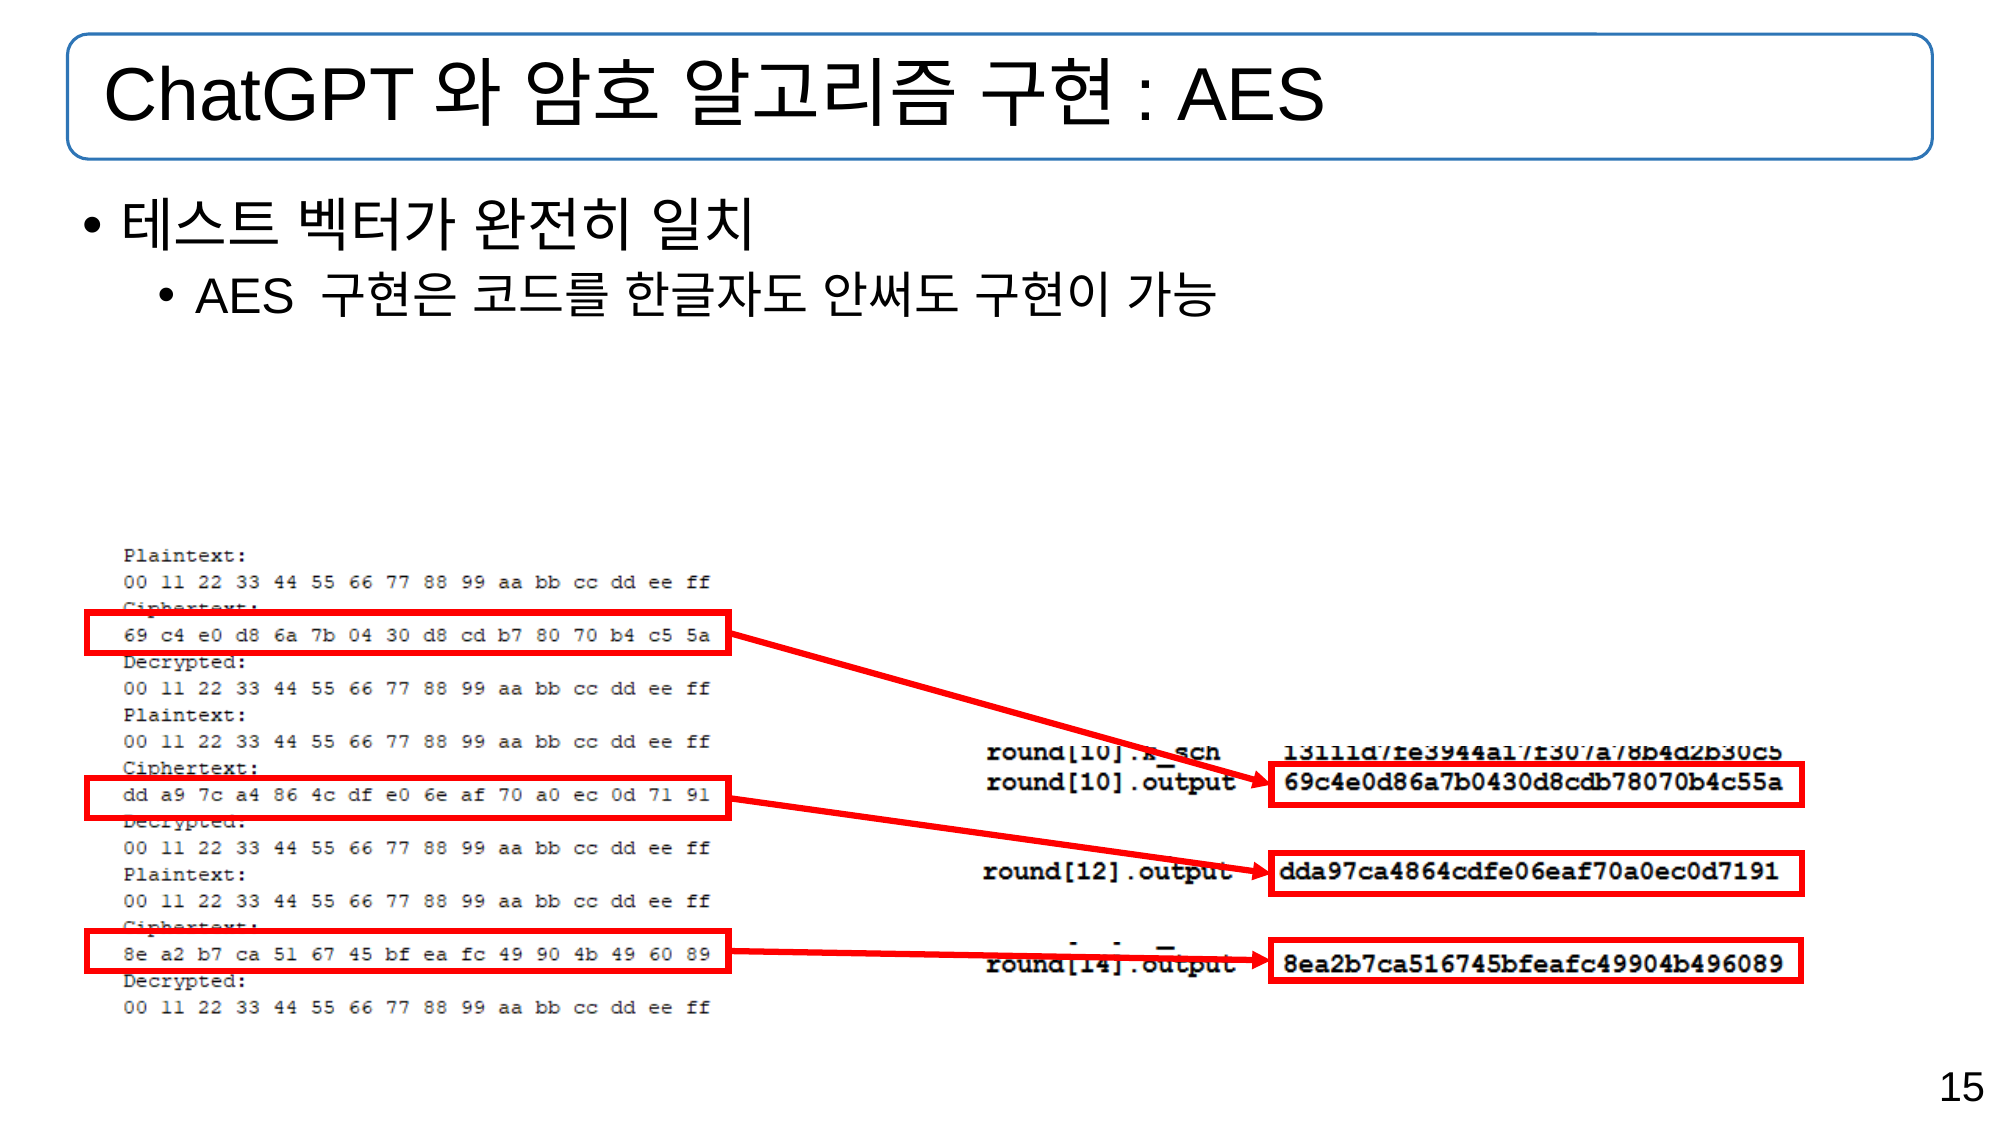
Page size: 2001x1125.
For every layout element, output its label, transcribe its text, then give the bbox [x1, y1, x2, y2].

text_box [714, 777, 729, 819]
text_box [86, 611, 120, 654]
picture [970, 942, 1804, 992]
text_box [728, 632, 1272, 785]
text_box [86, 930, 120, 972]
picture [120, 540, 714, 1031]
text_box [728, 798, 1272, 874]
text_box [728, 950, 1271, 961]
text_box [86, 777, 120, 819]
text_box [1272, 852, 1803, 856]
picture [973, 856, 1805, 897]
text_box [714, 930, 729, 972]
text_box [714, 611, 729, 654]
list 테스트 벡터가 완전히 일치 AES 구현은 코드를 한글자도 안써도 구현이 가능 [67, 189, 1933, 1109]
title ChatGPT와 암호 알고리즘 구현: AES [67, 34, 1933, 160]
picture [972, 746, 1802, 811]
